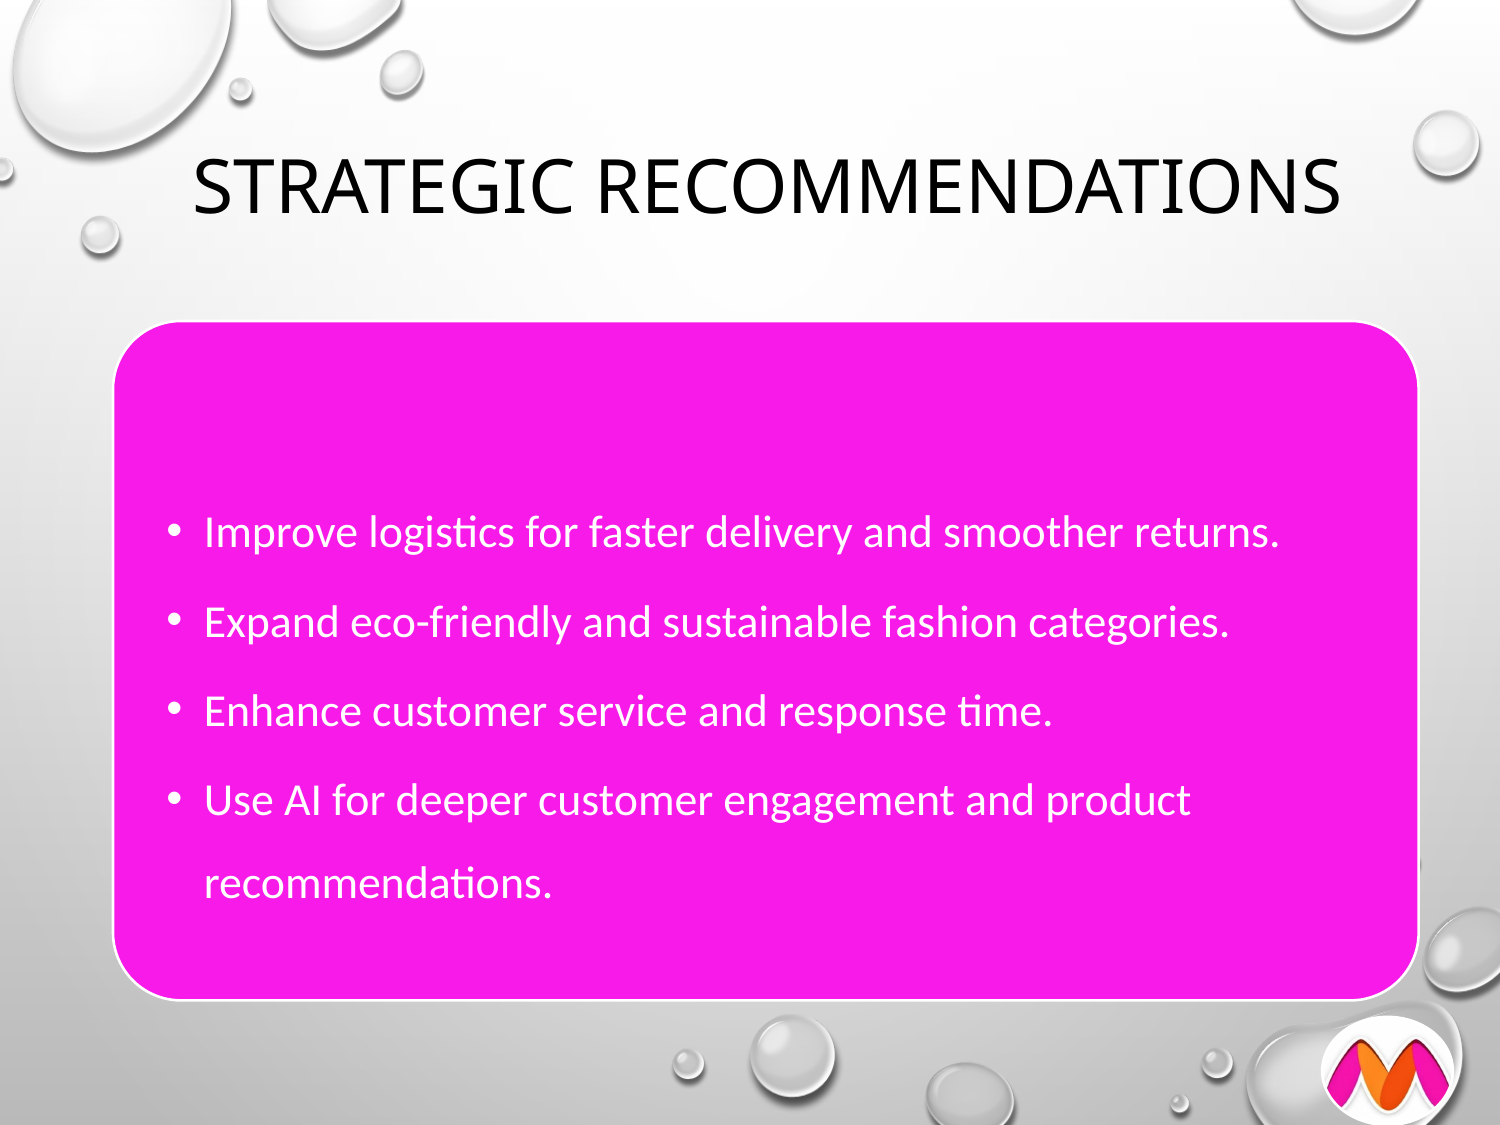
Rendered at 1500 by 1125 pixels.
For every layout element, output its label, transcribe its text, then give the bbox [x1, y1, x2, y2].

picture [0, 0, 1500, 1125]
text_box [1320, 1015, 1455, 1125]
title Strategic Recommendations [130, 124, 1406, 254]
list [112, 320, 1420, 1001]
